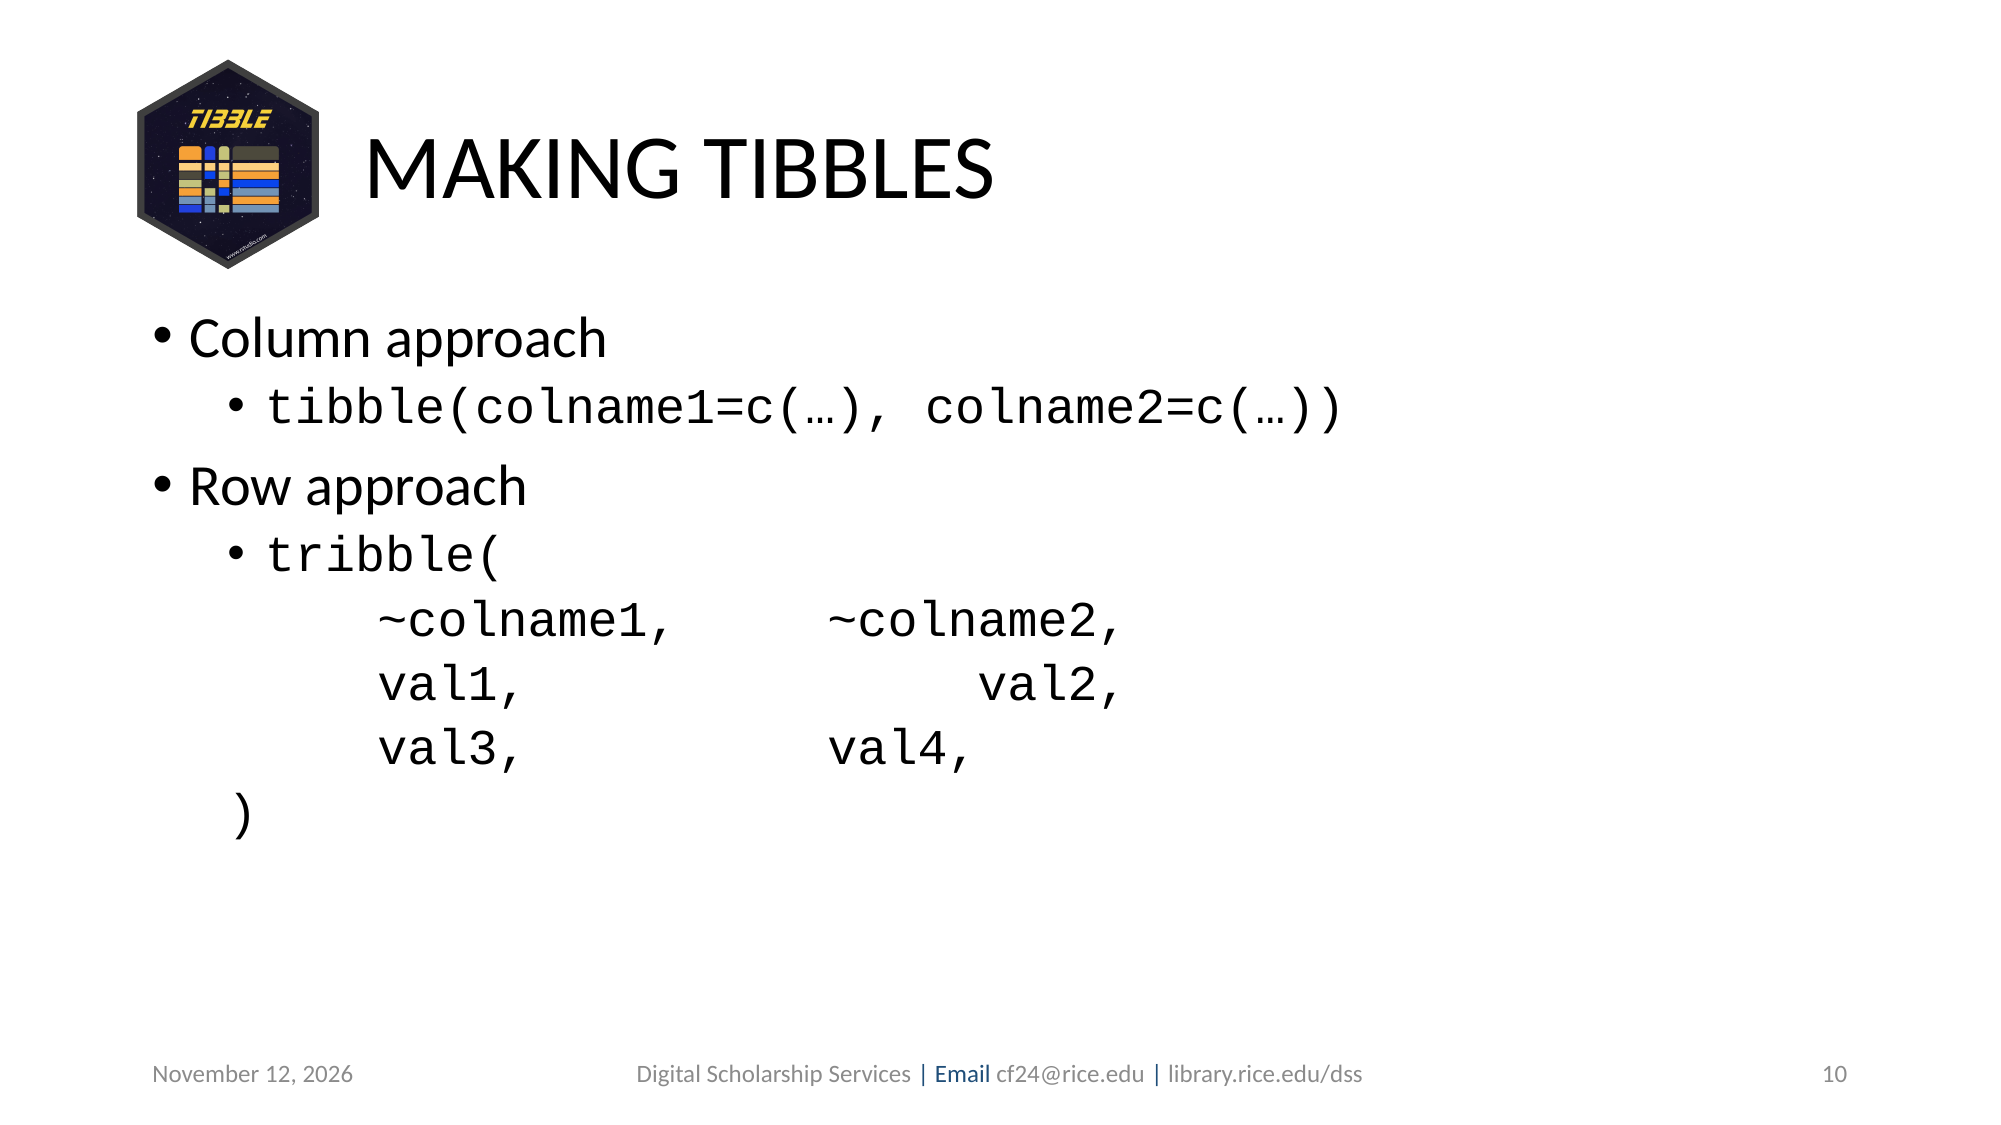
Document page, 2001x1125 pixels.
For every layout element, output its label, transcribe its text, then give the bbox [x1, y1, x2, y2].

picture [137, 59, 319, 270]
list Column approach tibble(colname1=c(…), colname2=c(…)) Row approach tribble( ~colname1, ~colname2, val1, val2, val3, val4, ) [137, 299, 1863, 1014]
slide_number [137, 1042, 587, 1103]
footer Digital Scholarship Services | Email cf24@rice.edu | library.rice.edu/dss [587, 1042, 1412, 1103]
slide_number 10 [1412, 1042, 1863, 1103]
title MAKING TIBBLES [348, 59, 1863, 278]
